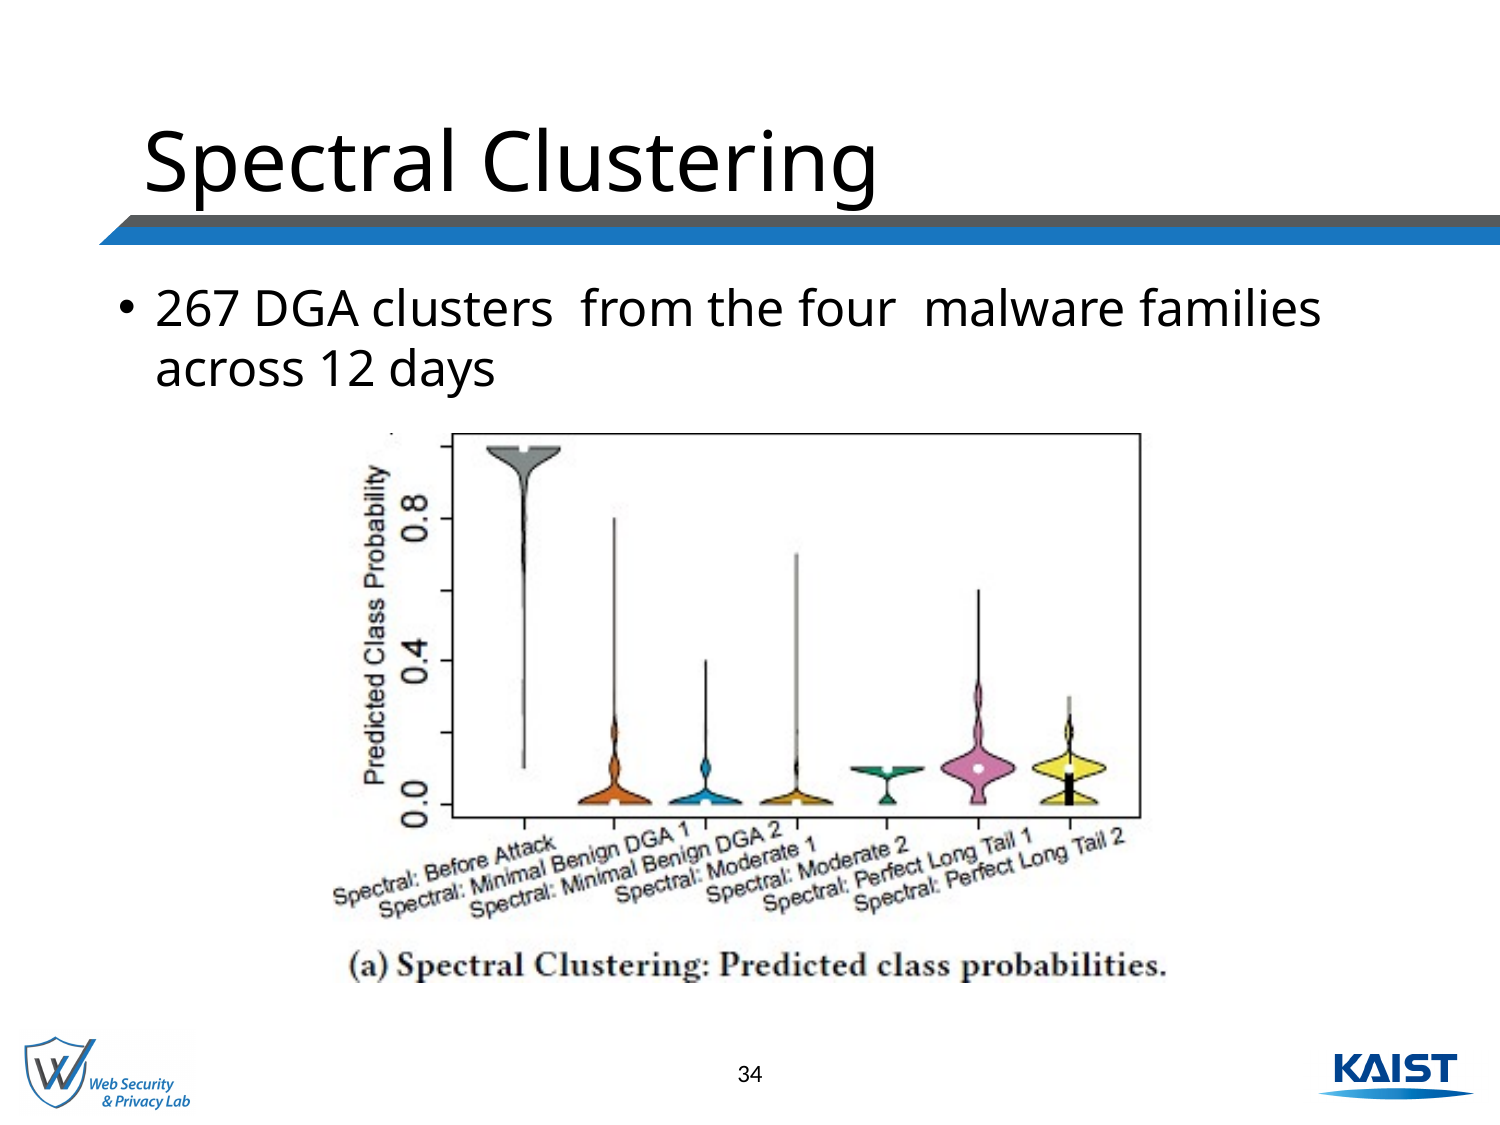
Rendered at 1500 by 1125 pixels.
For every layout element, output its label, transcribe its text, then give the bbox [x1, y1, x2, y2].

slide_number 34 [581, 1042, 919, 1103]
title Spectral Clustering [129, 70, 1423, 217]
text_box [332, 433, 1168, 983]
picture [1303, 1050, 1489, 1103]
list 267 DGA clusters from the four malware families across 12 days [103, 268, 1397, 983]
picture [19, 1029, 196, 1116]
